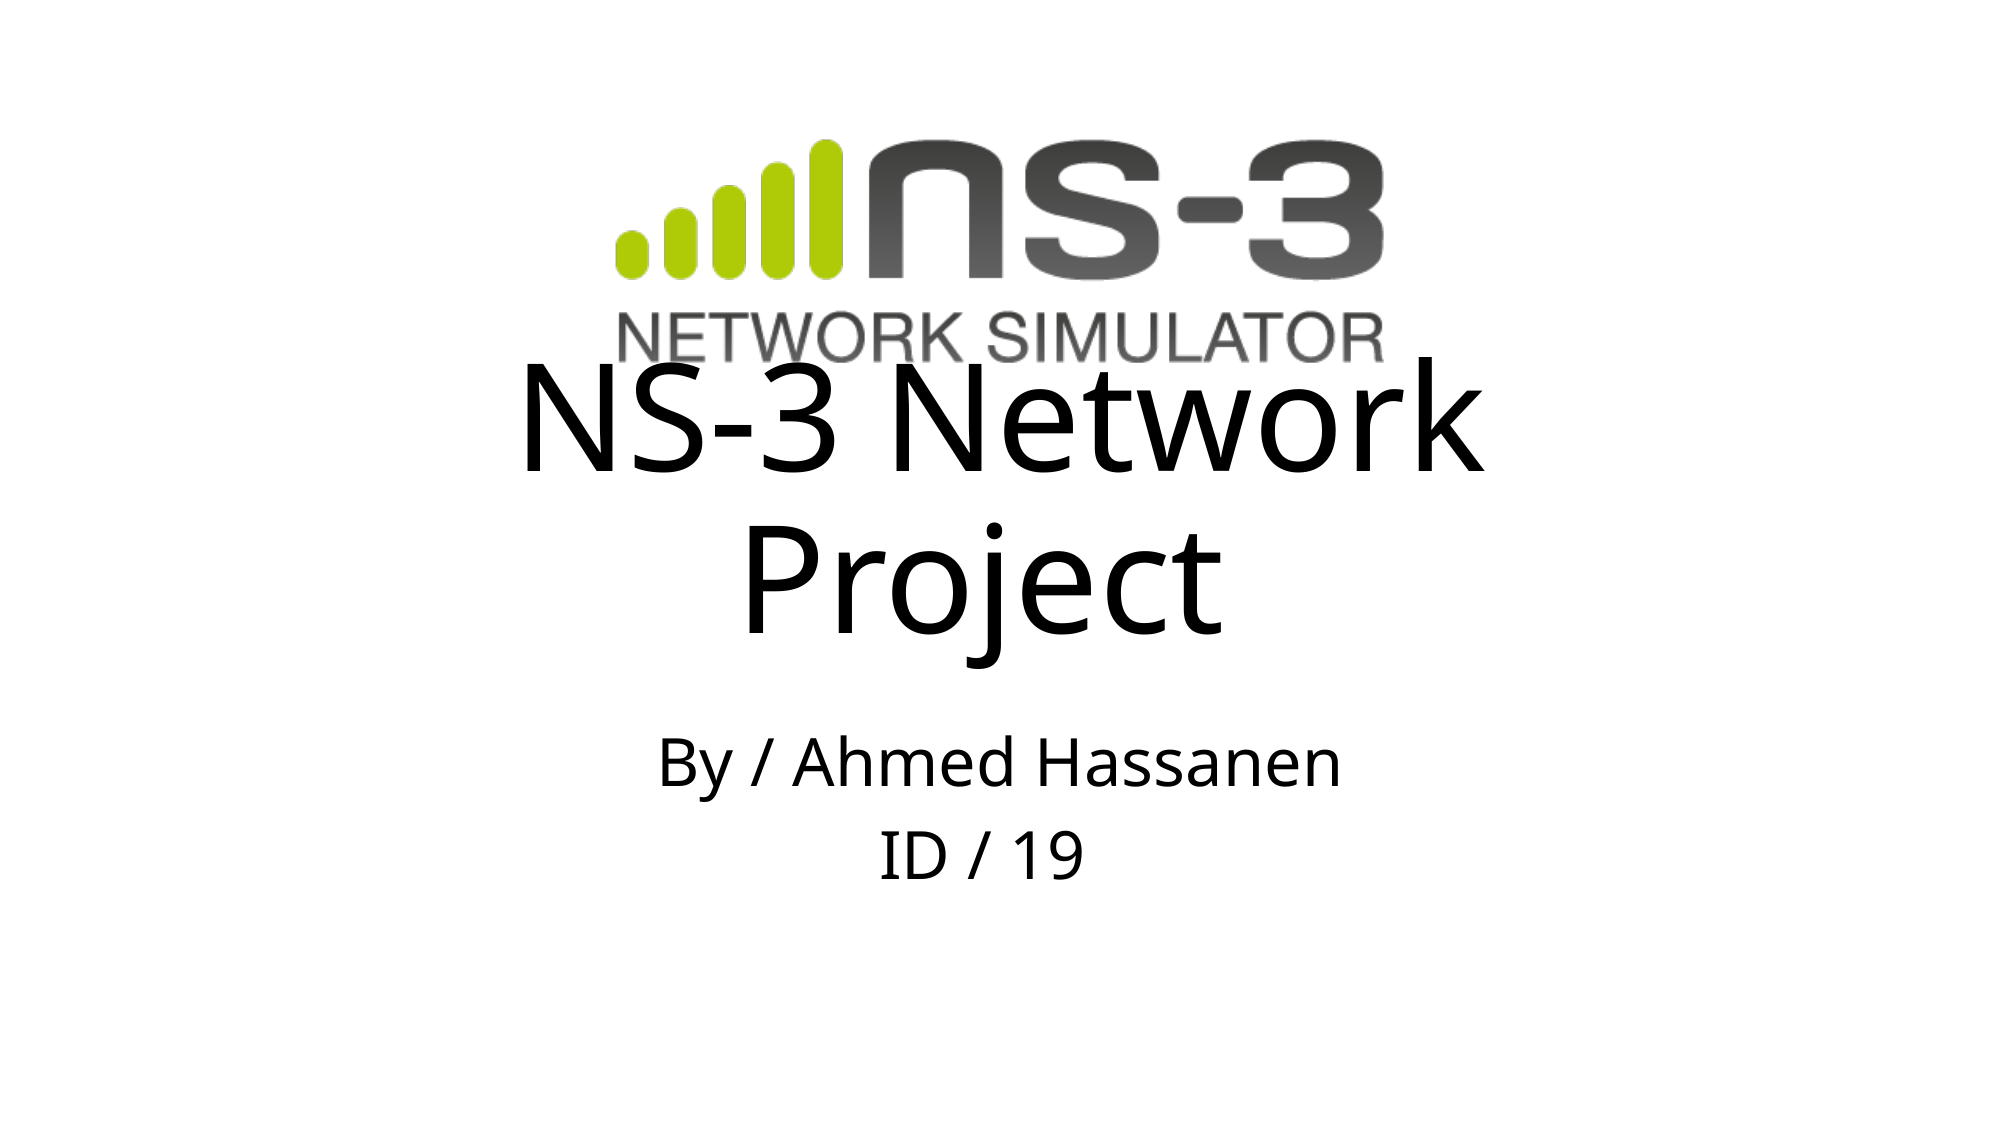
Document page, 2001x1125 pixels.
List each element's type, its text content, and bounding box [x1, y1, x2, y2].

subtitle By / Ahmed Hassanen ID / 19 [249, 721, 1750, 993]
picture [560, 0, 1440, 504]
title NS-3 Network Project [249, 281, 1750, 674]
